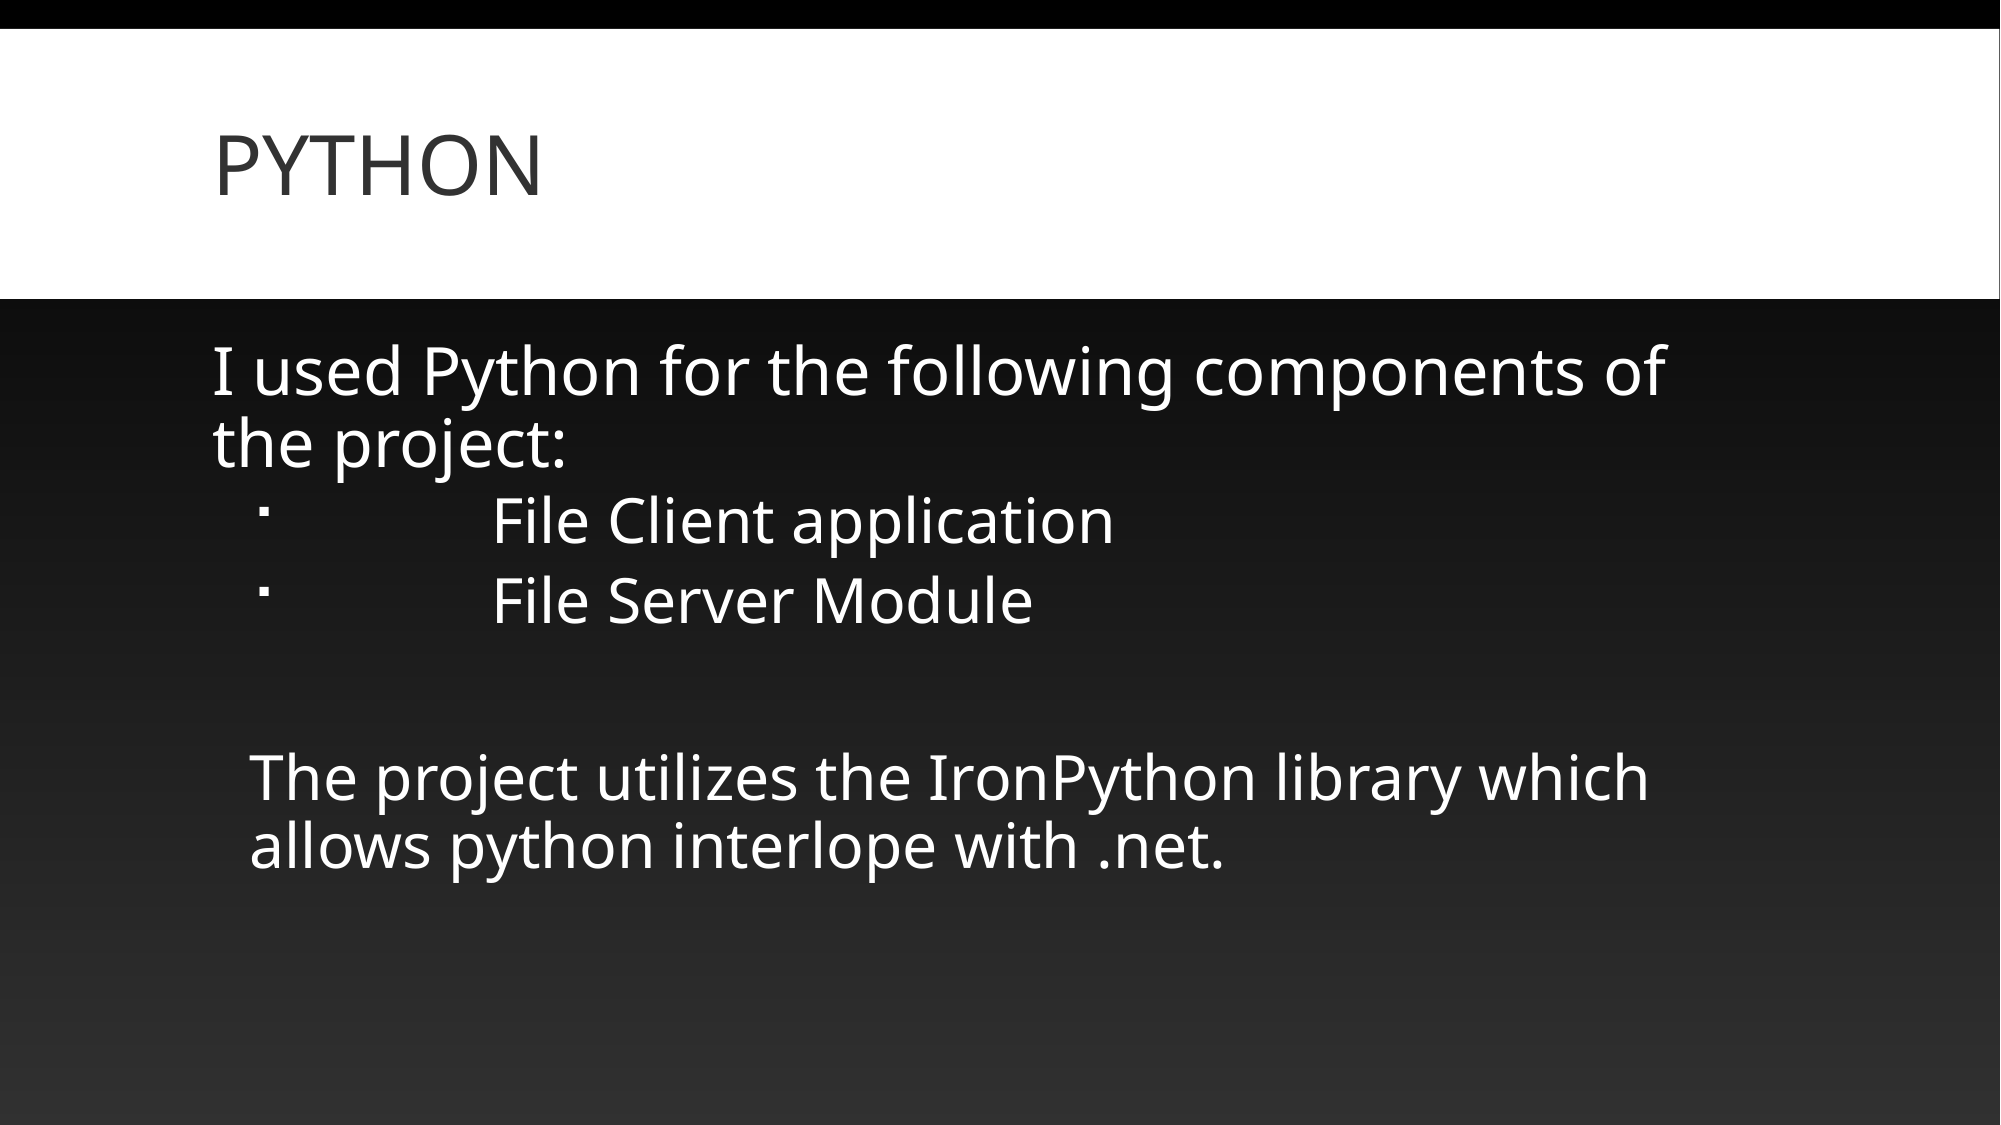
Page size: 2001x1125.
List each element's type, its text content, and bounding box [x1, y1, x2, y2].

title PYTHOn [197, 46, 1803, 295]
list I used Python for the following components of the project: File Client application File Server Module The project utilizes the IronPython library which allows python interlope with .net. [197, 329, 1803, 1020]
